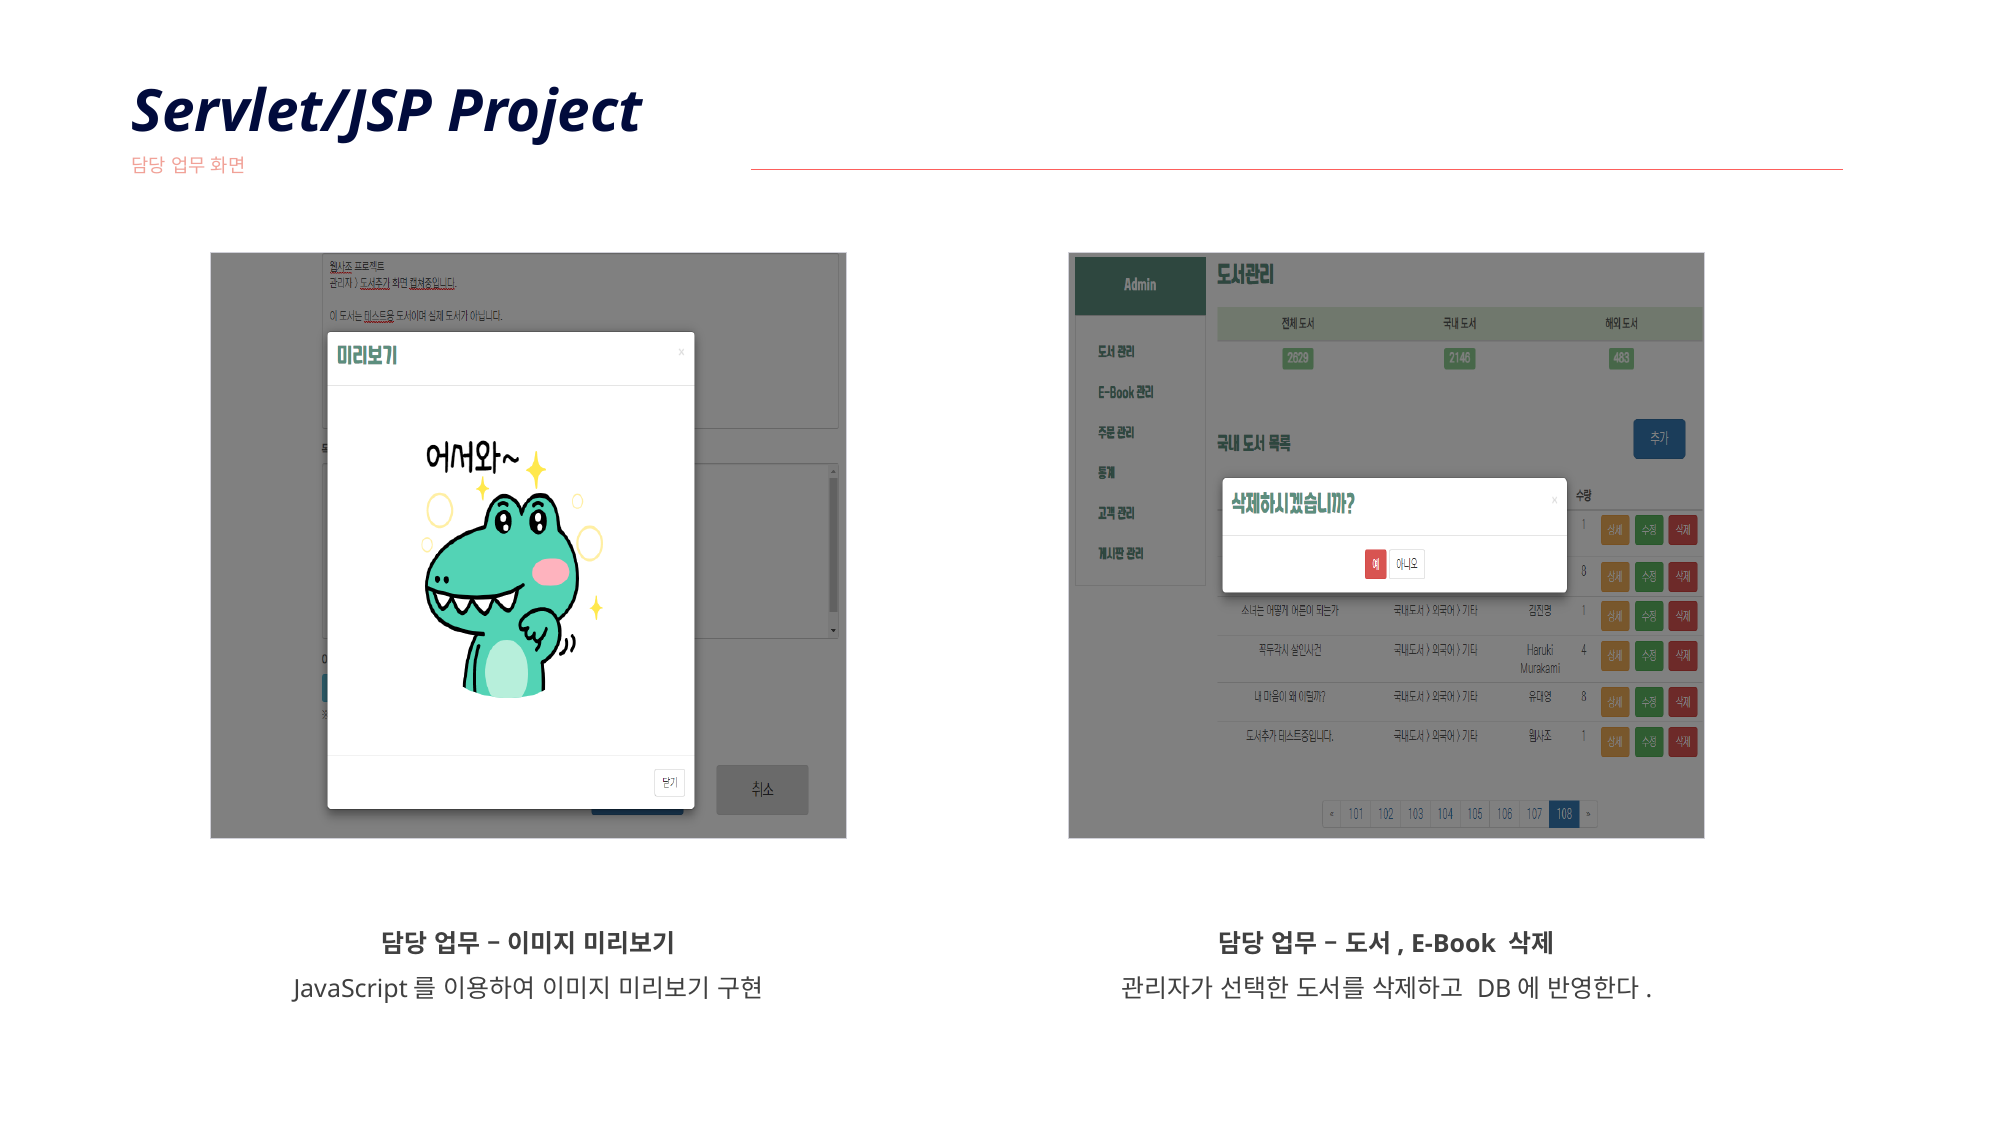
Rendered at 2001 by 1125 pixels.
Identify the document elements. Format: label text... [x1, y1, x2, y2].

text_box Servlet/JSP Project 담당 업무 화면 [116, 30, 1117, 185]
text_box 담당 업무 – 도서, E-Book 삭제 관리자가 선택한 도서를 삭제하고 DB에 반영한다. [1068, 905, 1705, 1010]
picture [210, 252, 847, 840]
text_box 담당 업무 – 이미지 미리보기 JavaScript를 이용하여 이미지 미리보기 구현 [210, 905, 847, 1010]
picture [1068, 252, 1705, 840]
